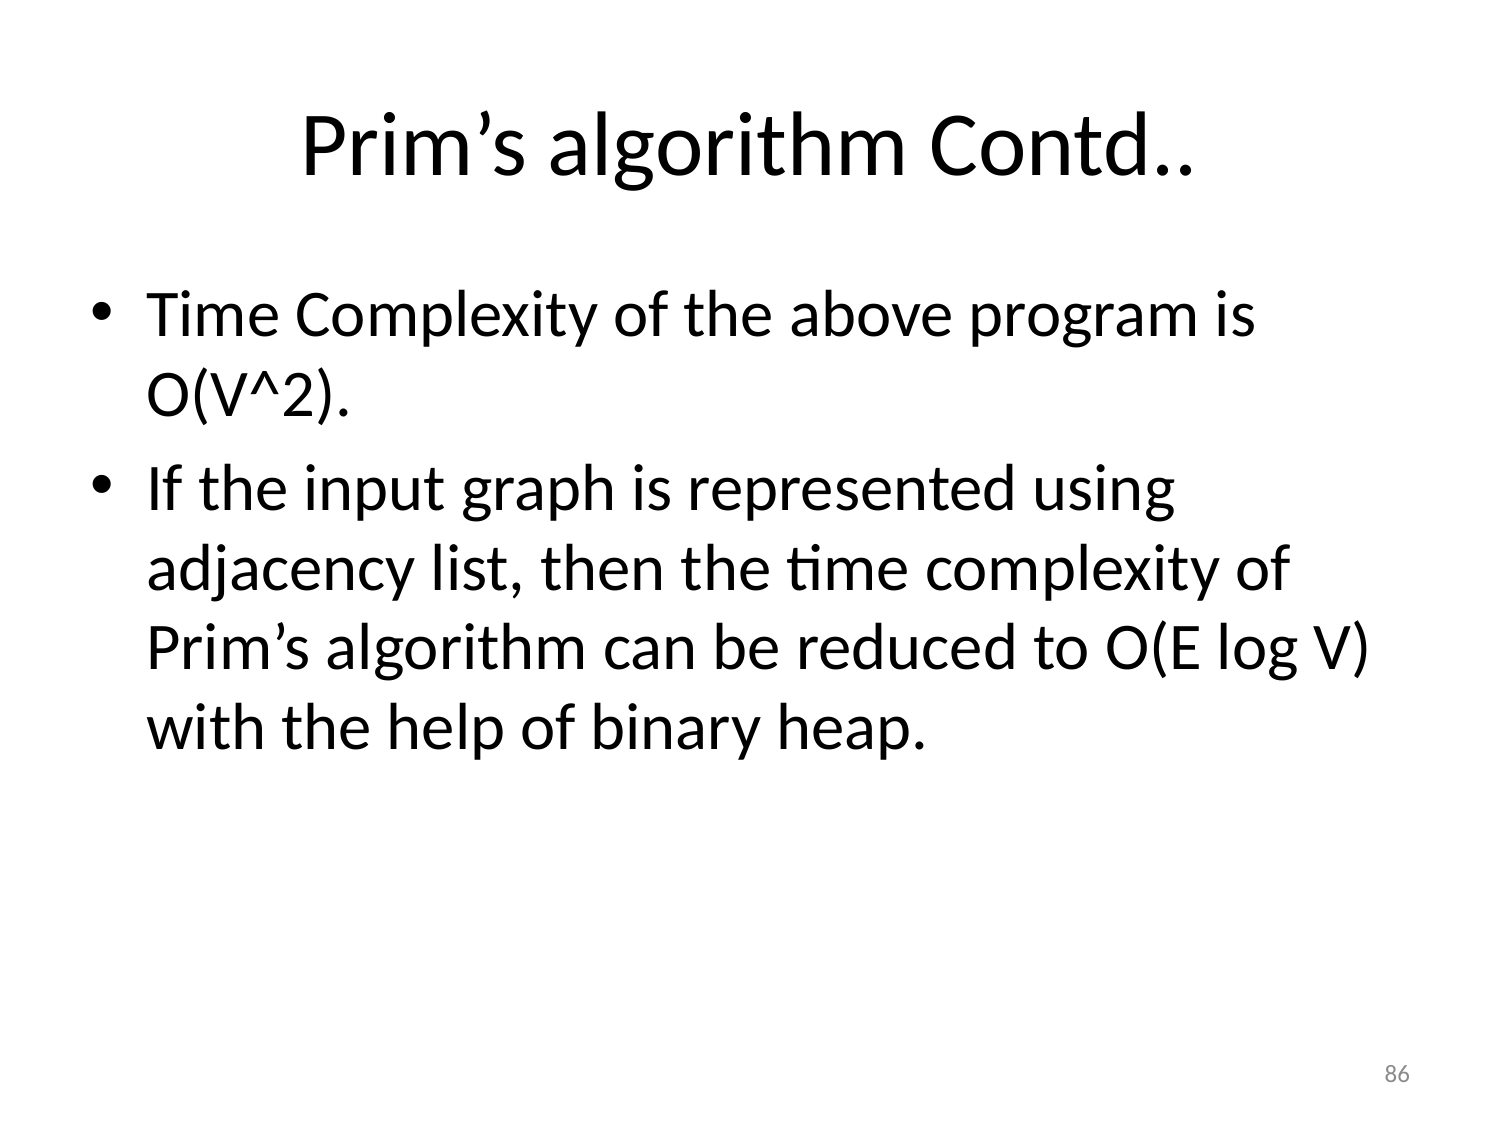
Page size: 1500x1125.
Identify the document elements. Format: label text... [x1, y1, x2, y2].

list Time Complexity of the above program is O(V^2). If the input graph is represented using adjacency list, then the time complexity of Prim’s algorithm can be reduced to O(E log V) with the help of binary heap. [75, 262, 1425, 1005]
slide_number 86 [1074, 1042, 1425, 1103]
title Prim’s algorithm Contd.. [75, 45, 1425, 233]
